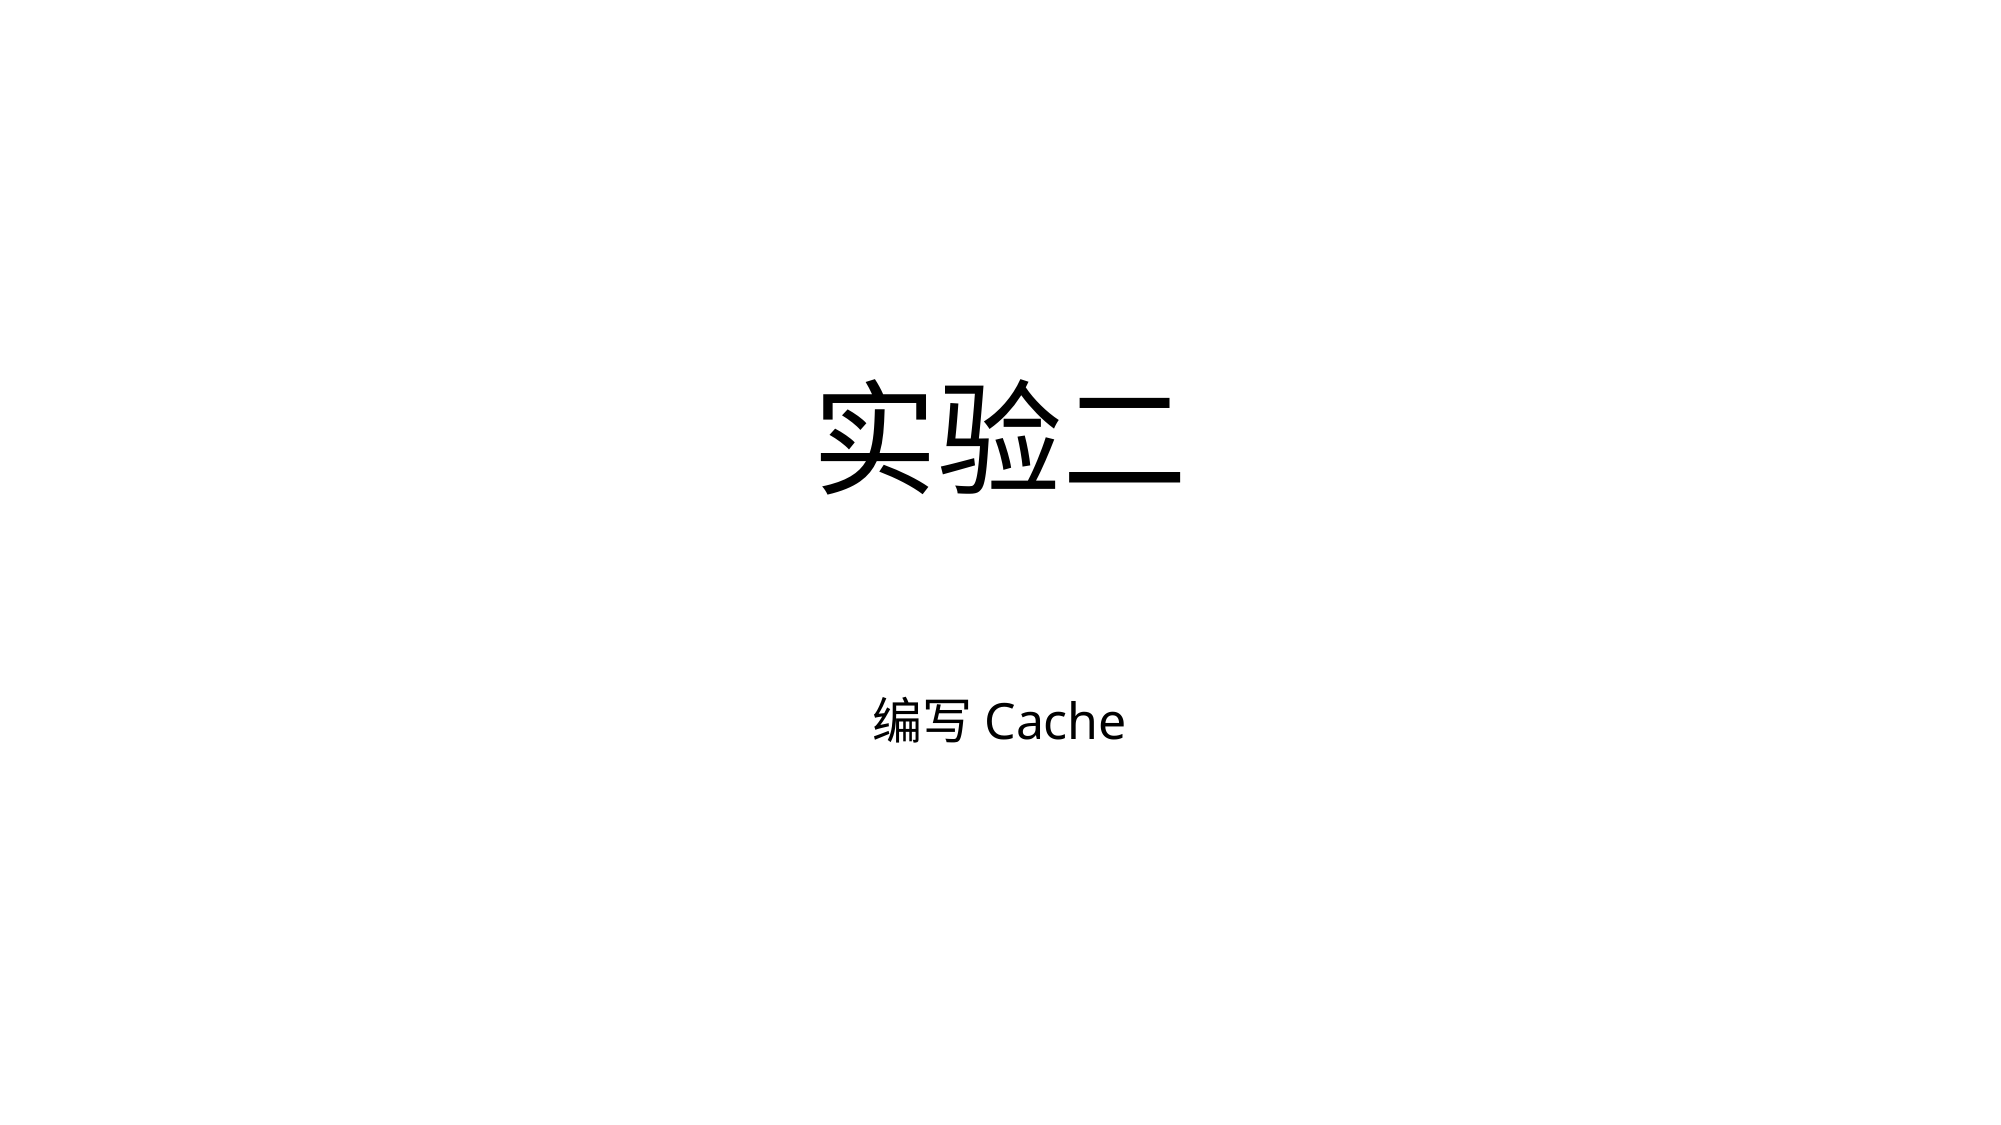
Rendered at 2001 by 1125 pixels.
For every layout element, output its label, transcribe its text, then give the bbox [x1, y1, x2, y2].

subtitle 编写Cache [249, 688, 1750, 961]
title 实验二 [249, 128, 1750, 521]
